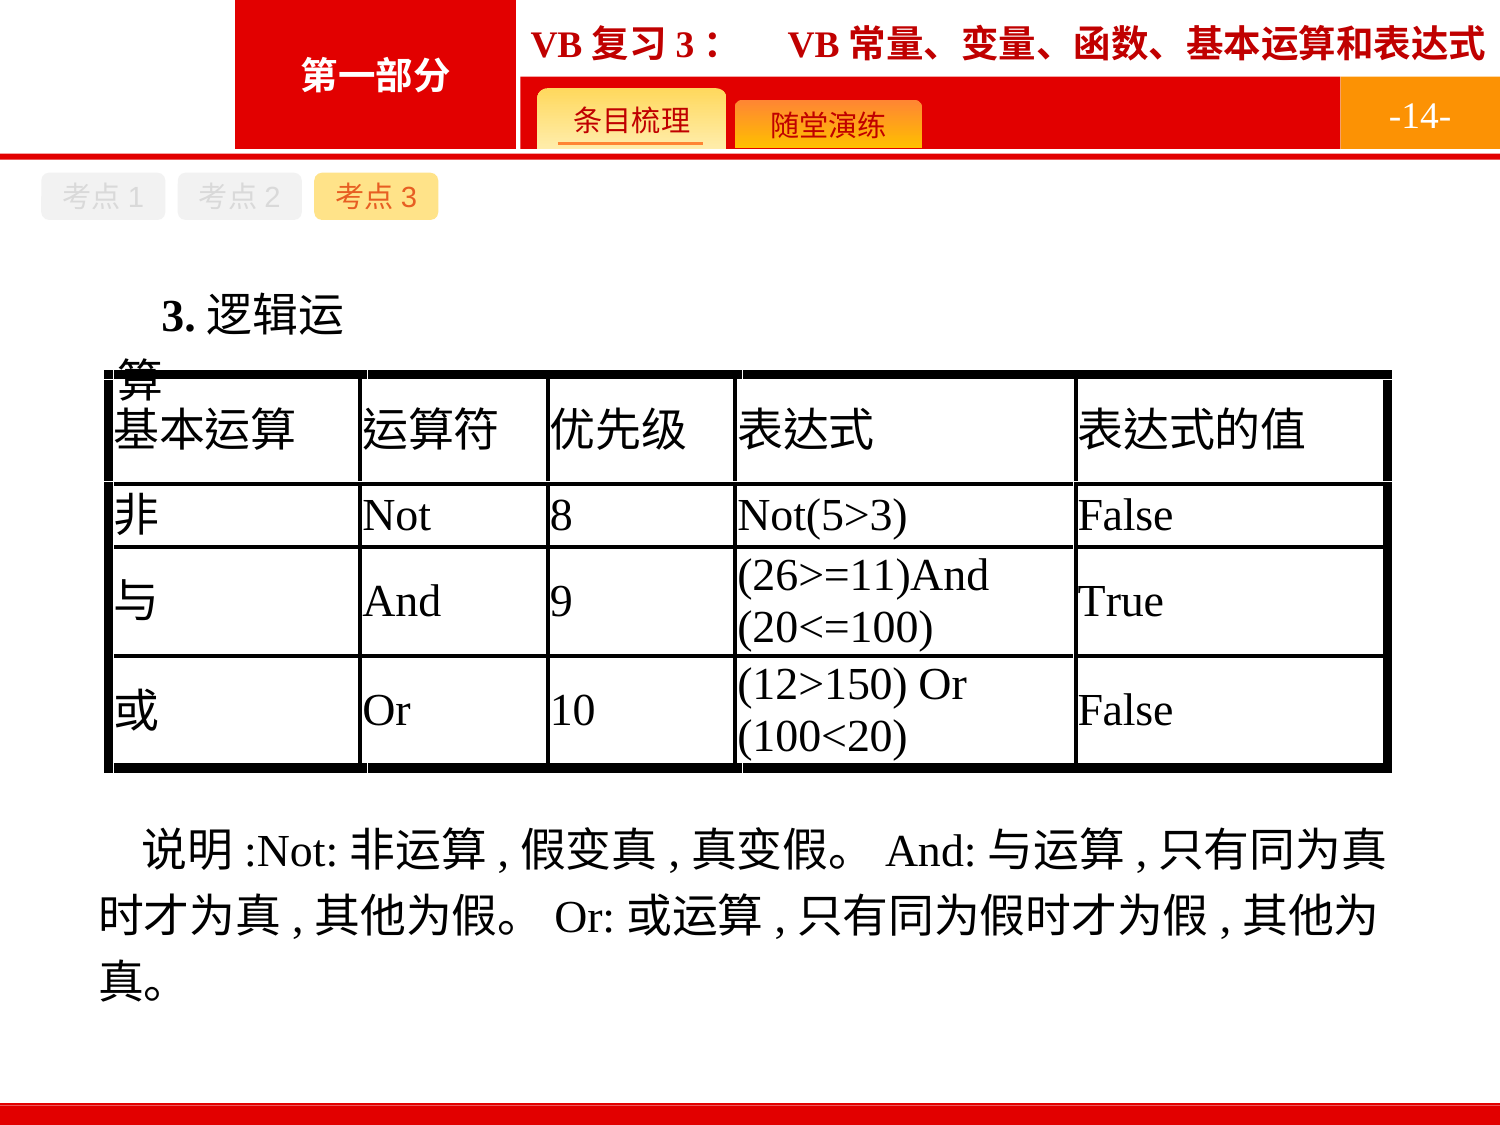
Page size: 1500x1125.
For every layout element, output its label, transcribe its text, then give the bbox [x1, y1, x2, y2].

text_box 说明:Not:非运算,假变真,真变假。And:与运算,只有同为真时才为真,其他为假。Or:或运算,只有同为假时才为假,其他为真。 [83, 860, 1417, 1015]
text_box 3.逻辑运算 [102, 267, 372, 348]
text_box 考点1 [39, 170, 168, 223]
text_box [83, 369, 1417, 853]
slide_number -14- [1340, 83, 1500, 144]
text_box 考点2 [175, 170, 304, 223]
text_box 考点3 [312, 170, 441, 223]
